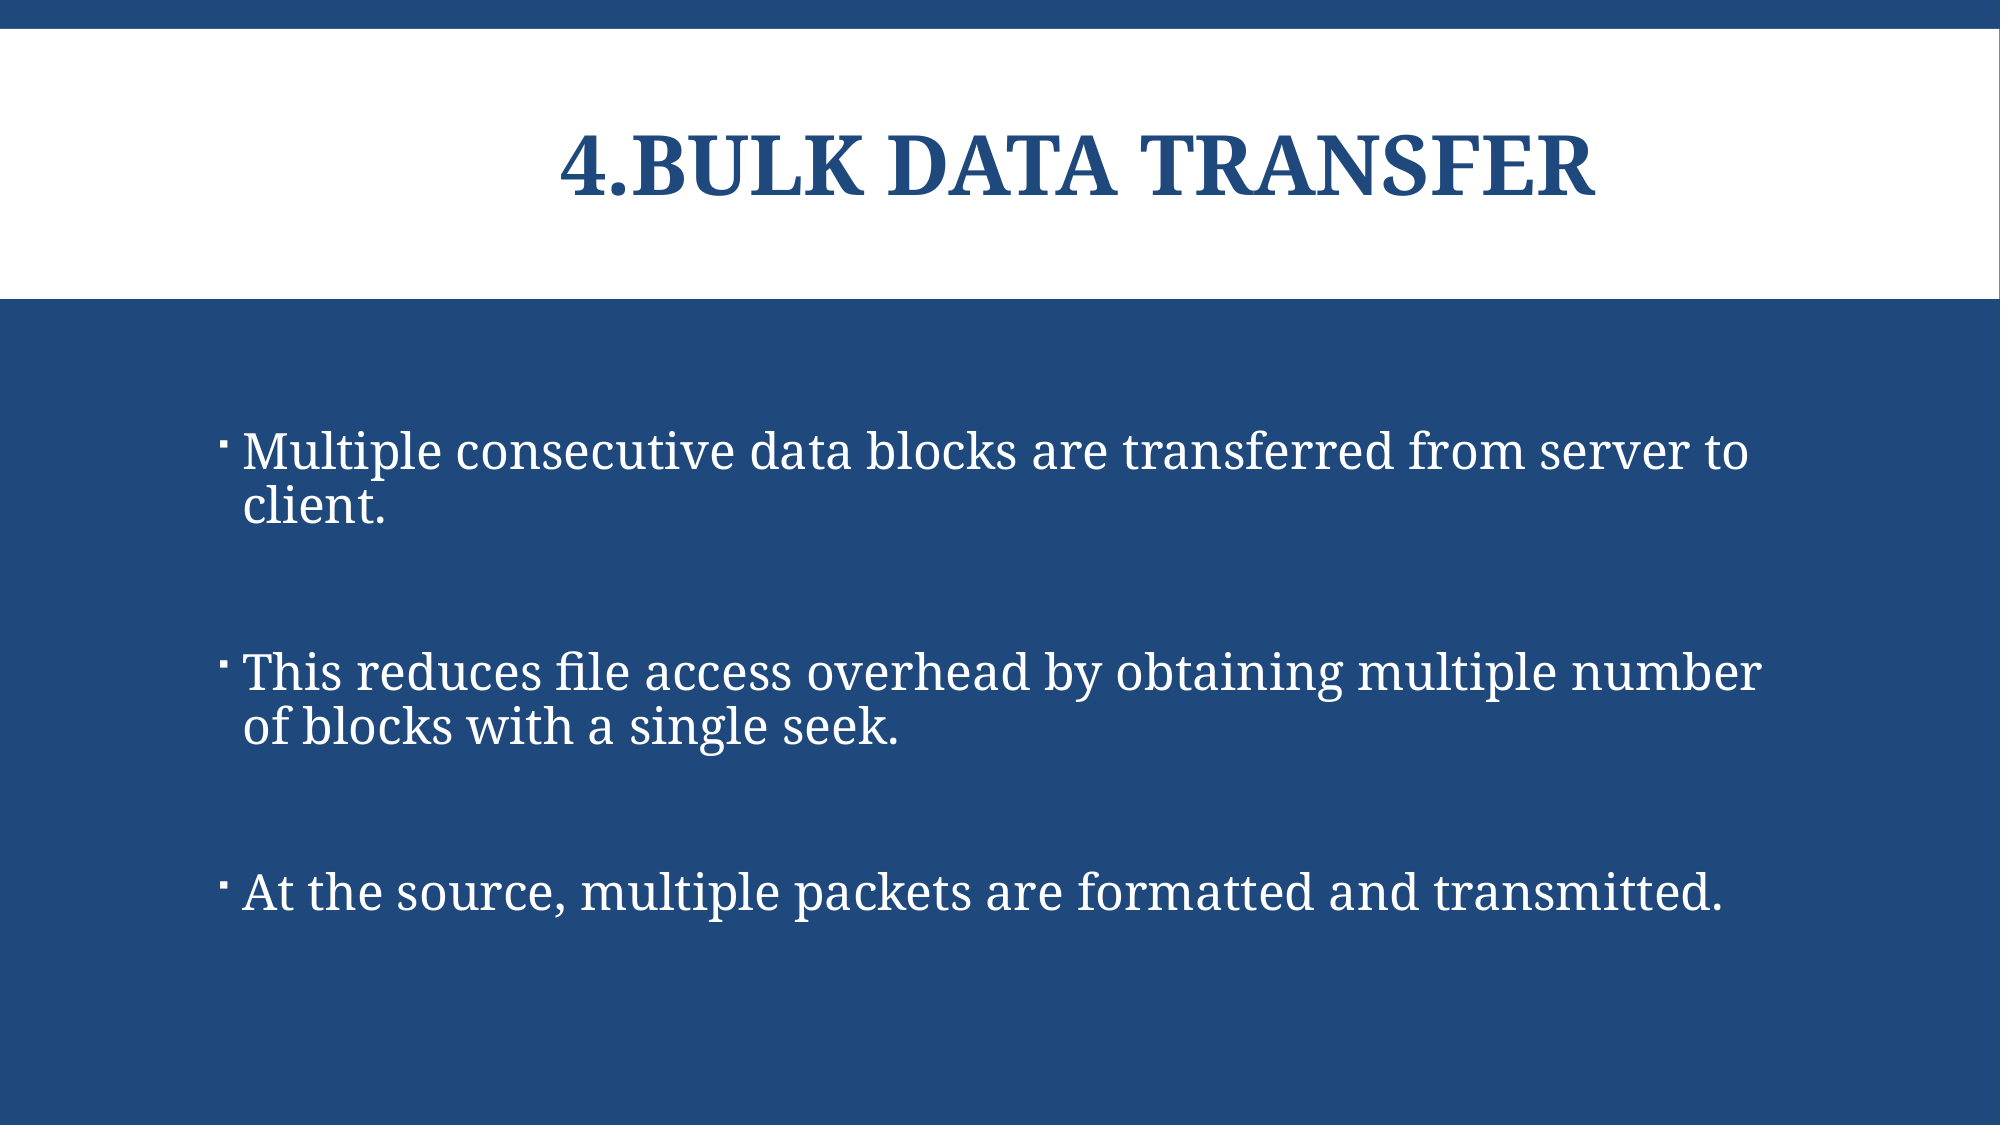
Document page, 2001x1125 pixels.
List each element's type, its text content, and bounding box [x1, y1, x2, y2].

title 4.BULK DATA TRANSFER [197, 46, 1803, 295]
list Multiple consecutive data blocks are transferred from server to client. This reduces file access overhead by obtaining multiple number of blocks with a single seek. At the source, multiple packets are formatted and transmitted. [197, 329, 1803, 1020]
